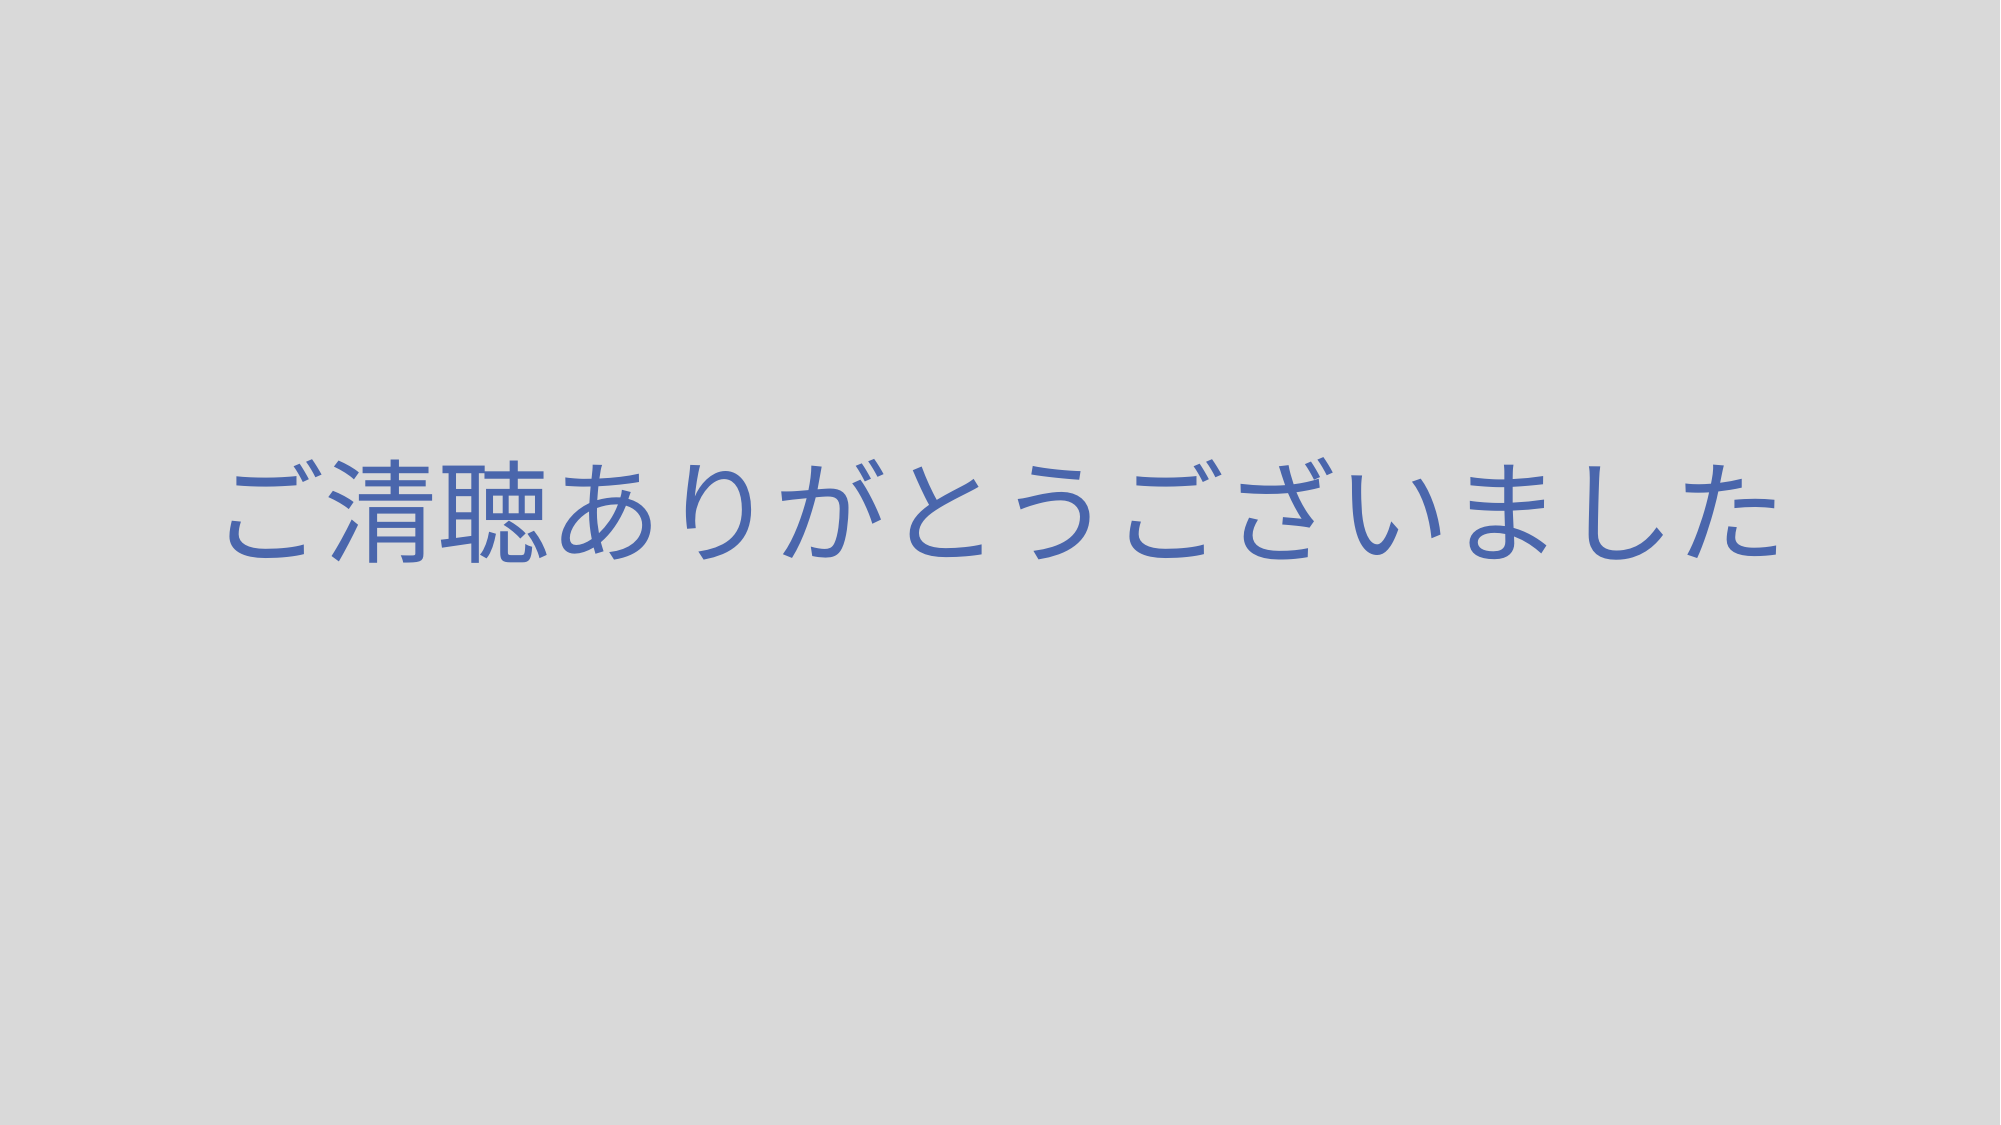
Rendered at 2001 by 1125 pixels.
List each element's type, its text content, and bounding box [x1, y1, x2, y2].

list ご清聴ありがとうございました [137, 450, 1863, 640]
